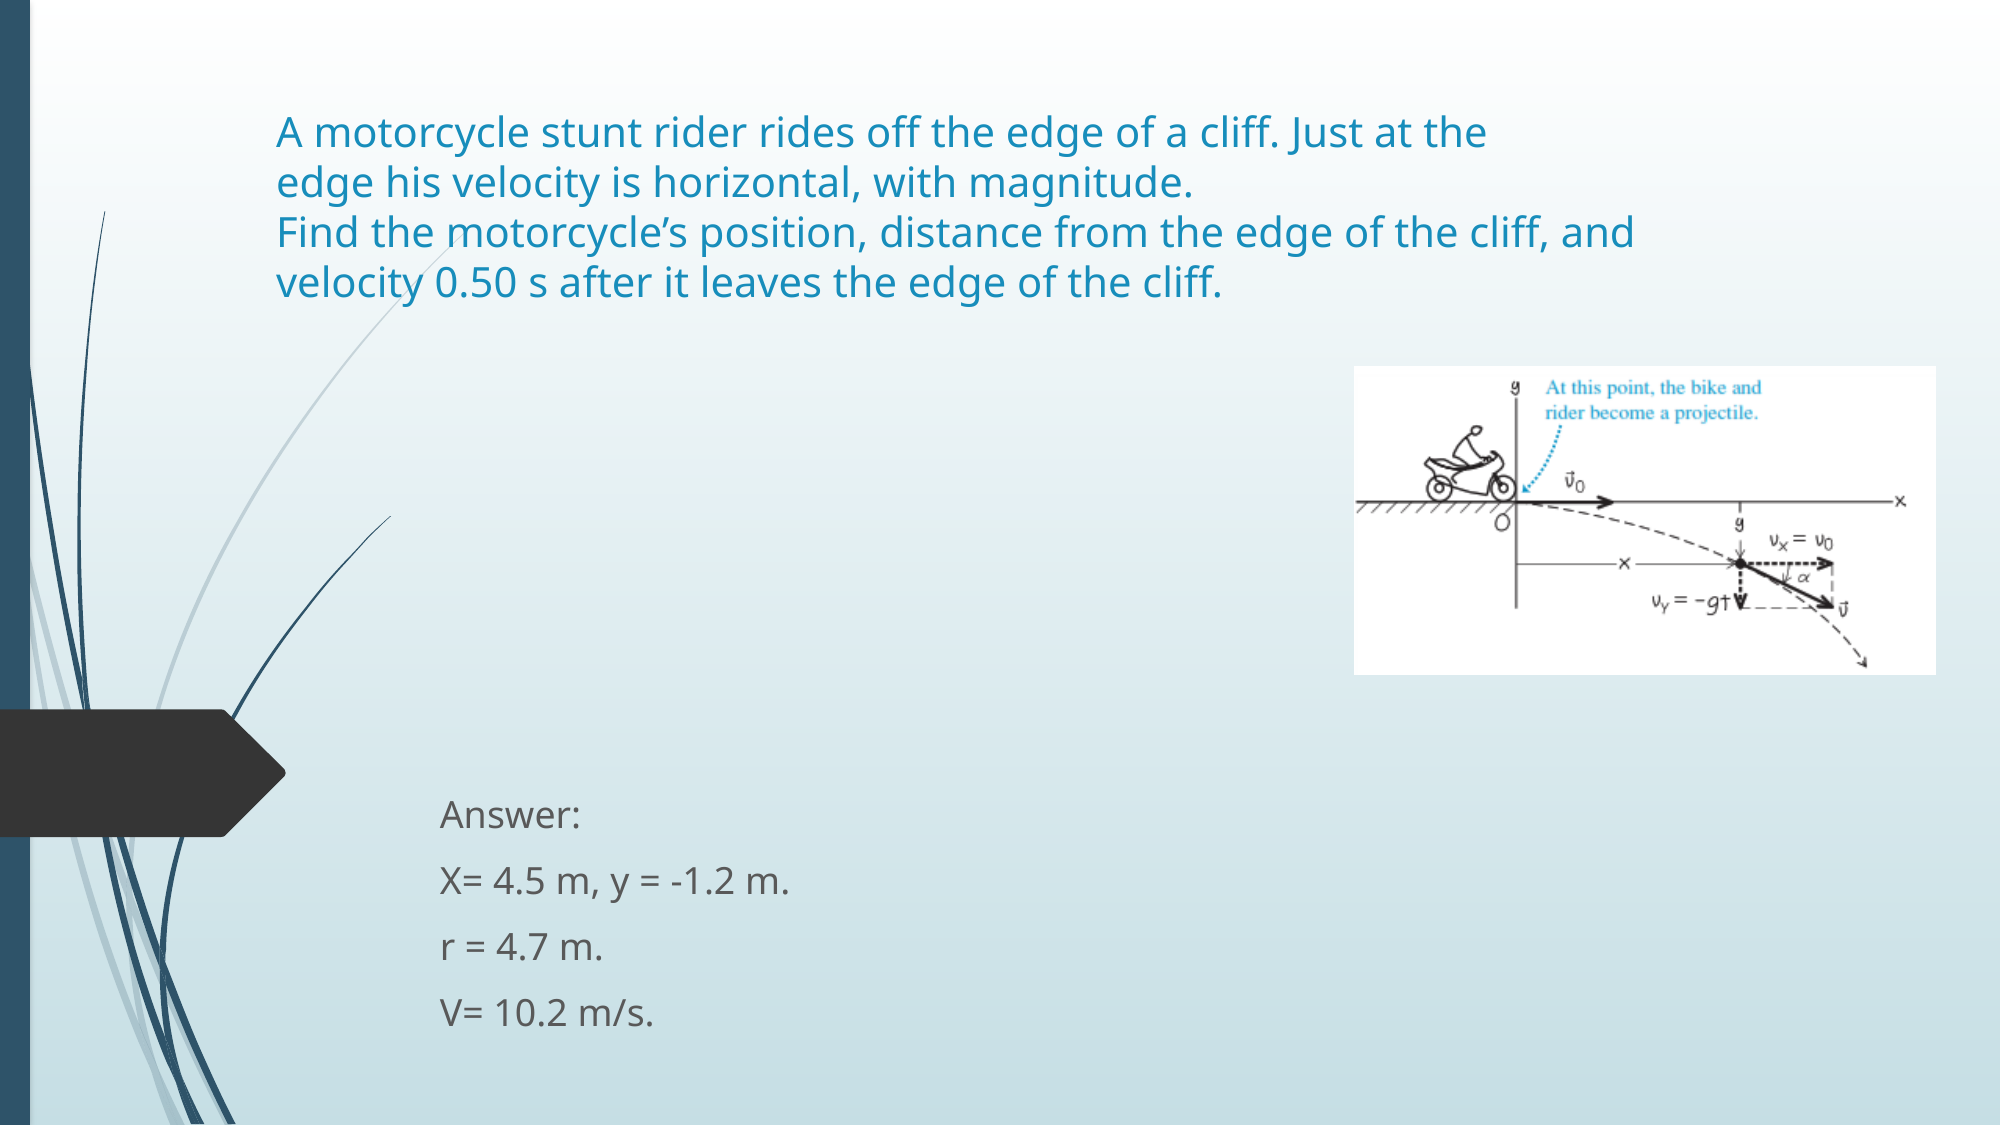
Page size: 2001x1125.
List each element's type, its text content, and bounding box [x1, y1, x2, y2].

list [1354, 366, 1937, 675]
title A motorcycle stunt rider rides off the edge of a cliff. Just at the edge his velocity is horizontal, with magnitude. Find the motorcycle’s position, distance from the edge of the cliff, and velocity 0.50 s after it leaves the edge of the cliff. [261, 67, 1918, 314]
subtitle Answer: X= 4.5 m, y = -1.2 m. r = 4.7 m. V= 10.2 m/s. [424, 783, 1888, 1076]
